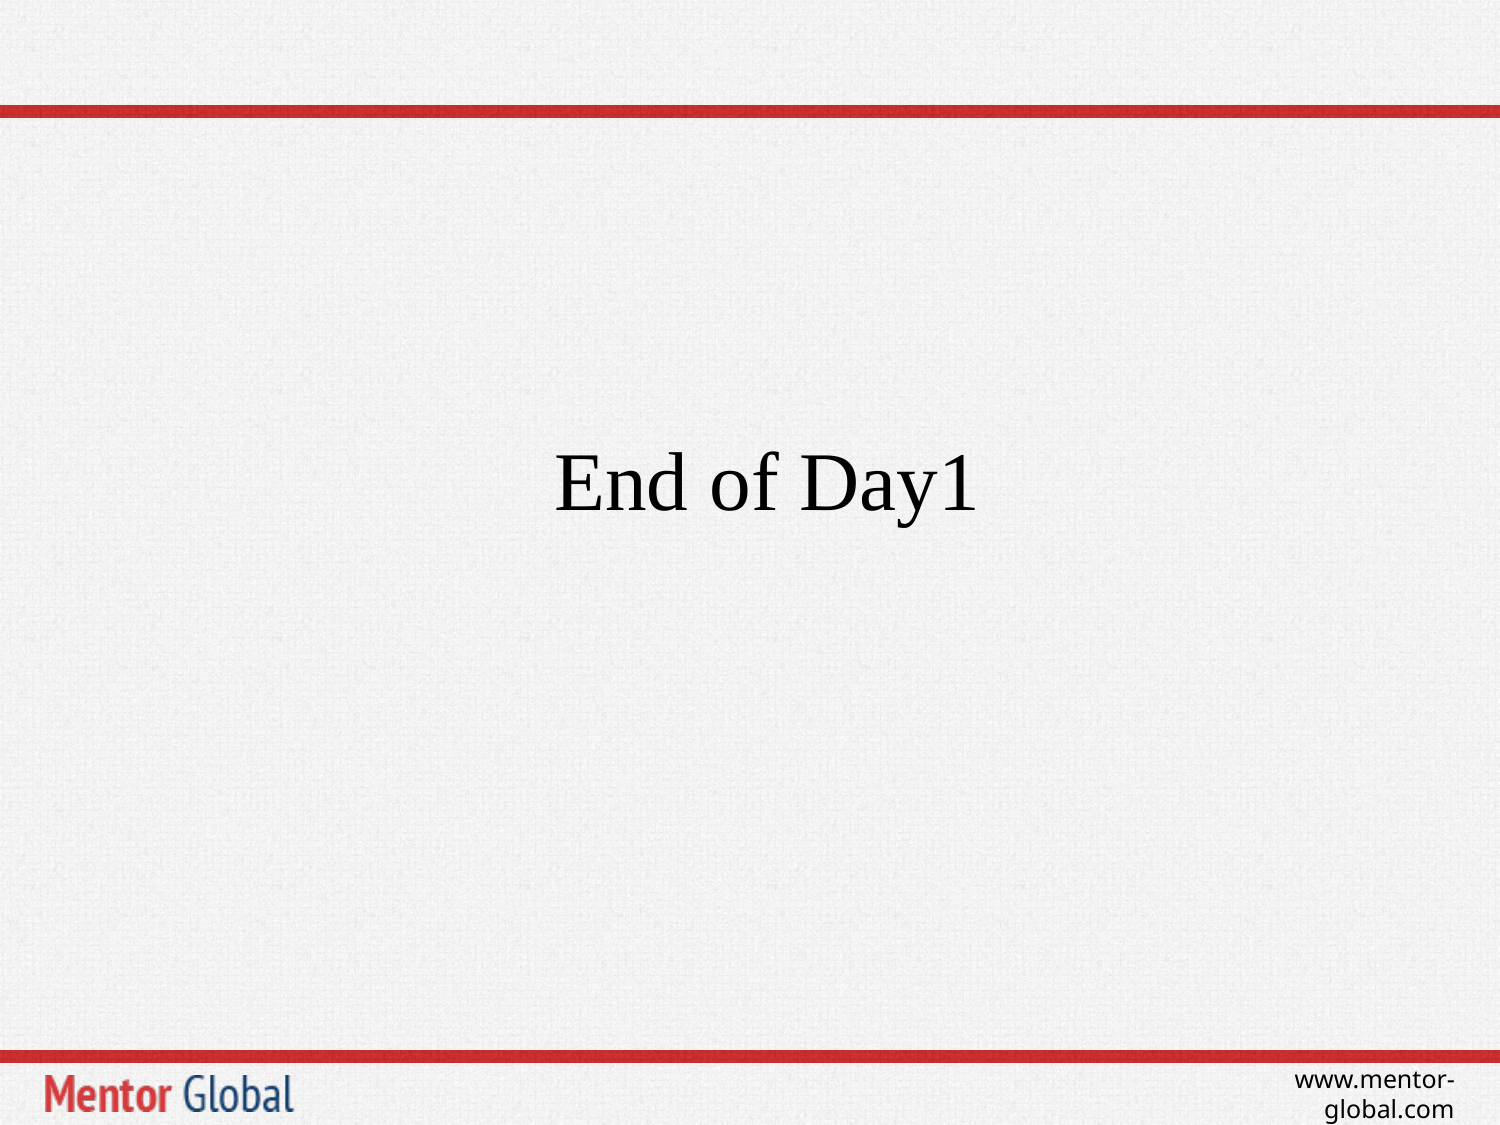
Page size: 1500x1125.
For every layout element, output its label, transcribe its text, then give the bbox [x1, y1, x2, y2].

list End of Day1 [62, 412, 1473, 537]
picture [0, 0, 1500, 1125]
